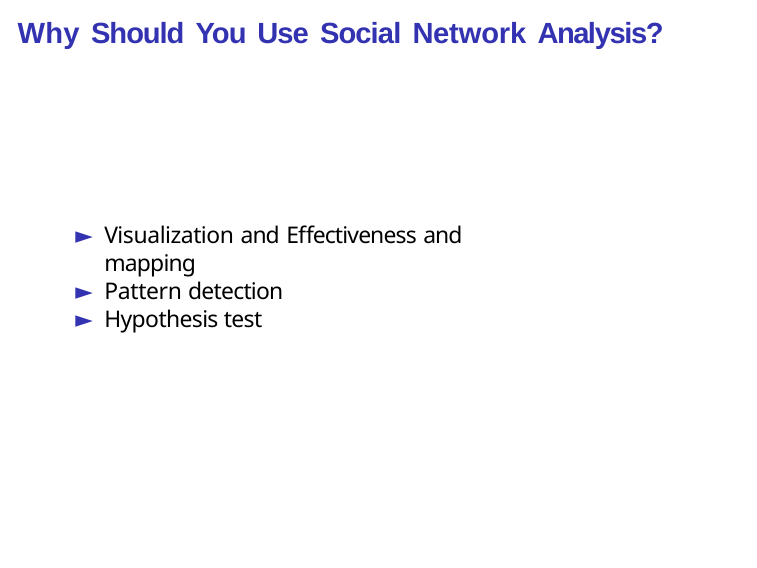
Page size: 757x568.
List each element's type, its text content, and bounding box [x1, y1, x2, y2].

text_box Visualization and Effectiveness and mapping Pattern detection Hypothesis test [69, 219, 532, 333]
title Why Should You Use Social Network Analysis? [15, 11, 665, 110]
